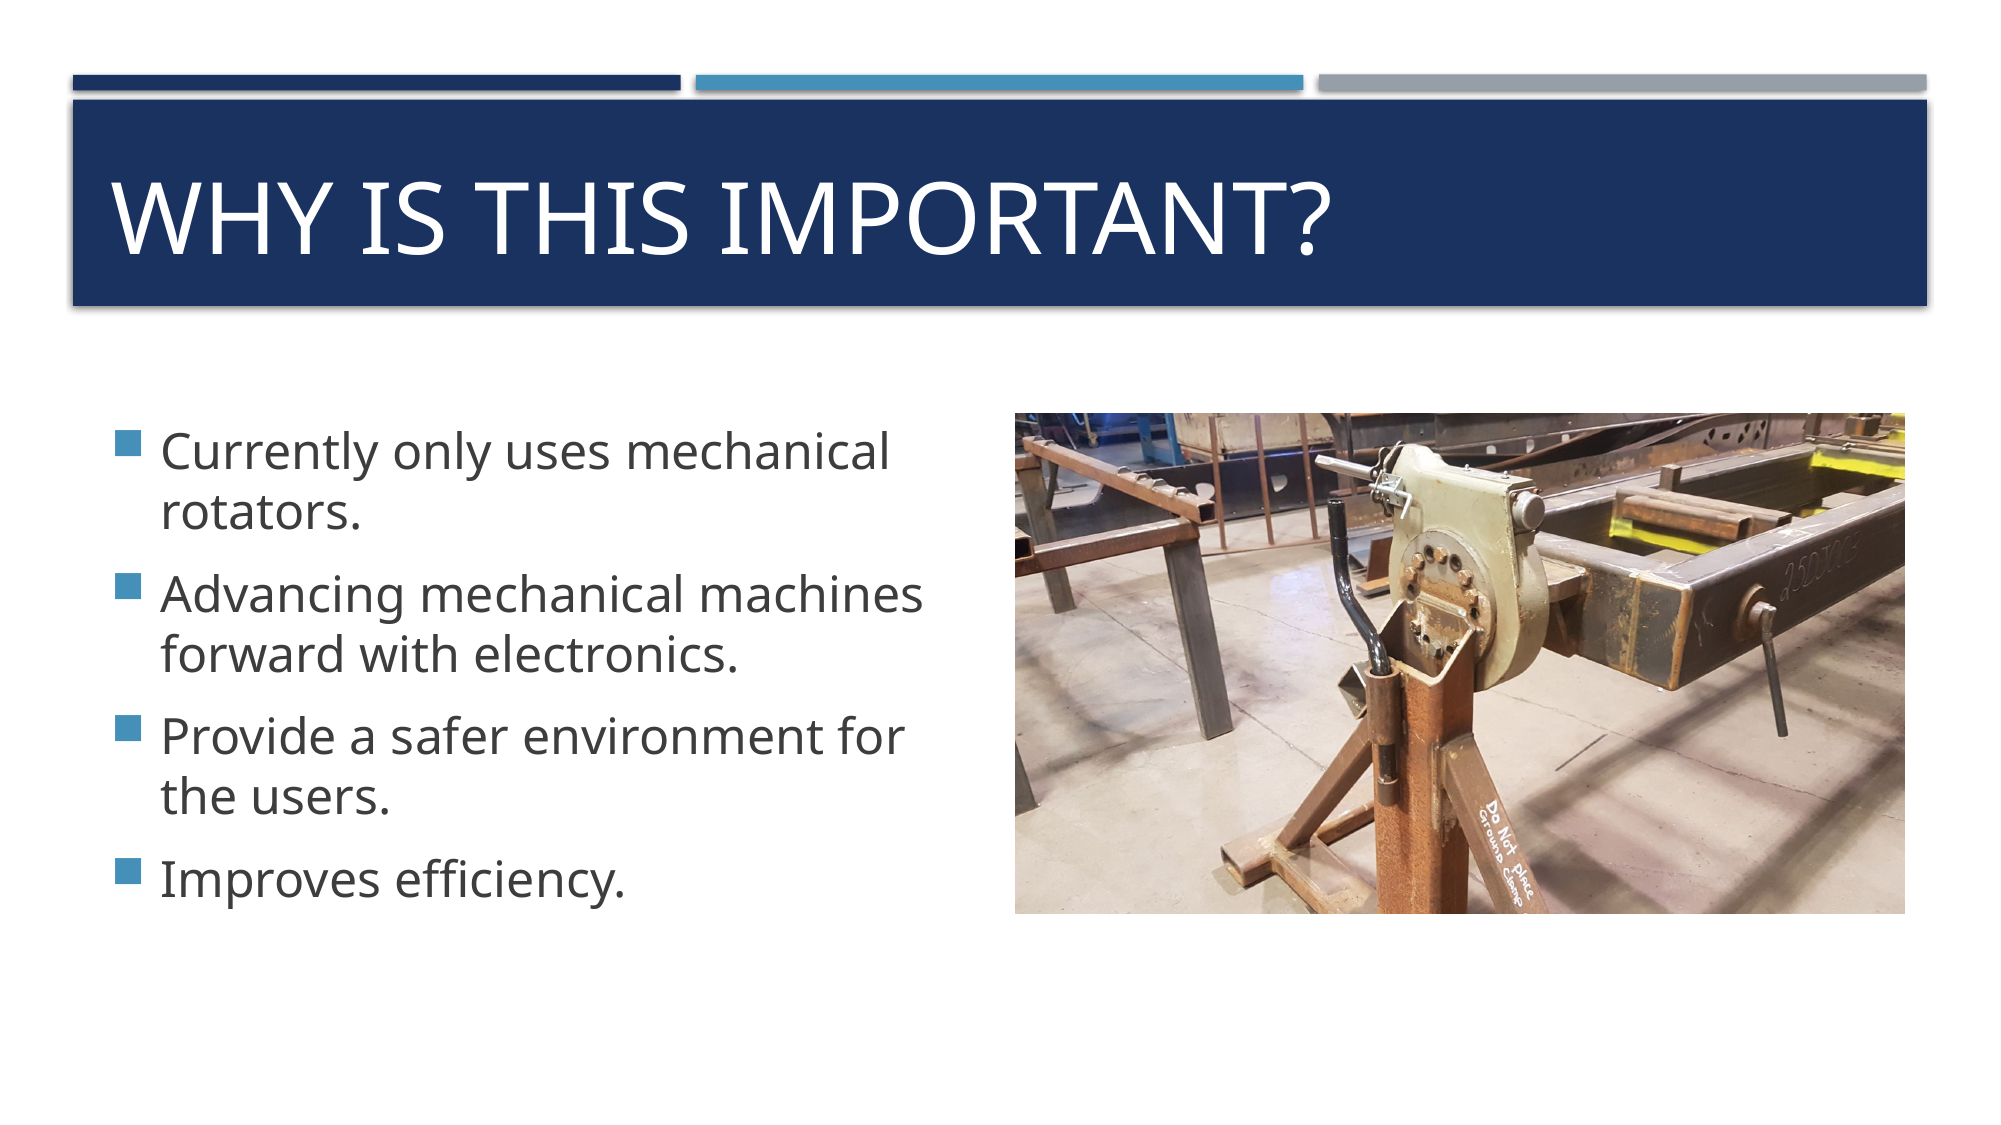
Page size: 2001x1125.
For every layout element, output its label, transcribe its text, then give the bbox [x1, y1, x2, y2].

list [1014, 412, 1906, 915]
title Why is this important? [95, 119, 1905, 282]
list Currently only uses mechanical rotators. Advancing mechanical machines forward with electronics. Provide a safer environment for the users. Improves efficiency. [95, 365, 985, 962]
